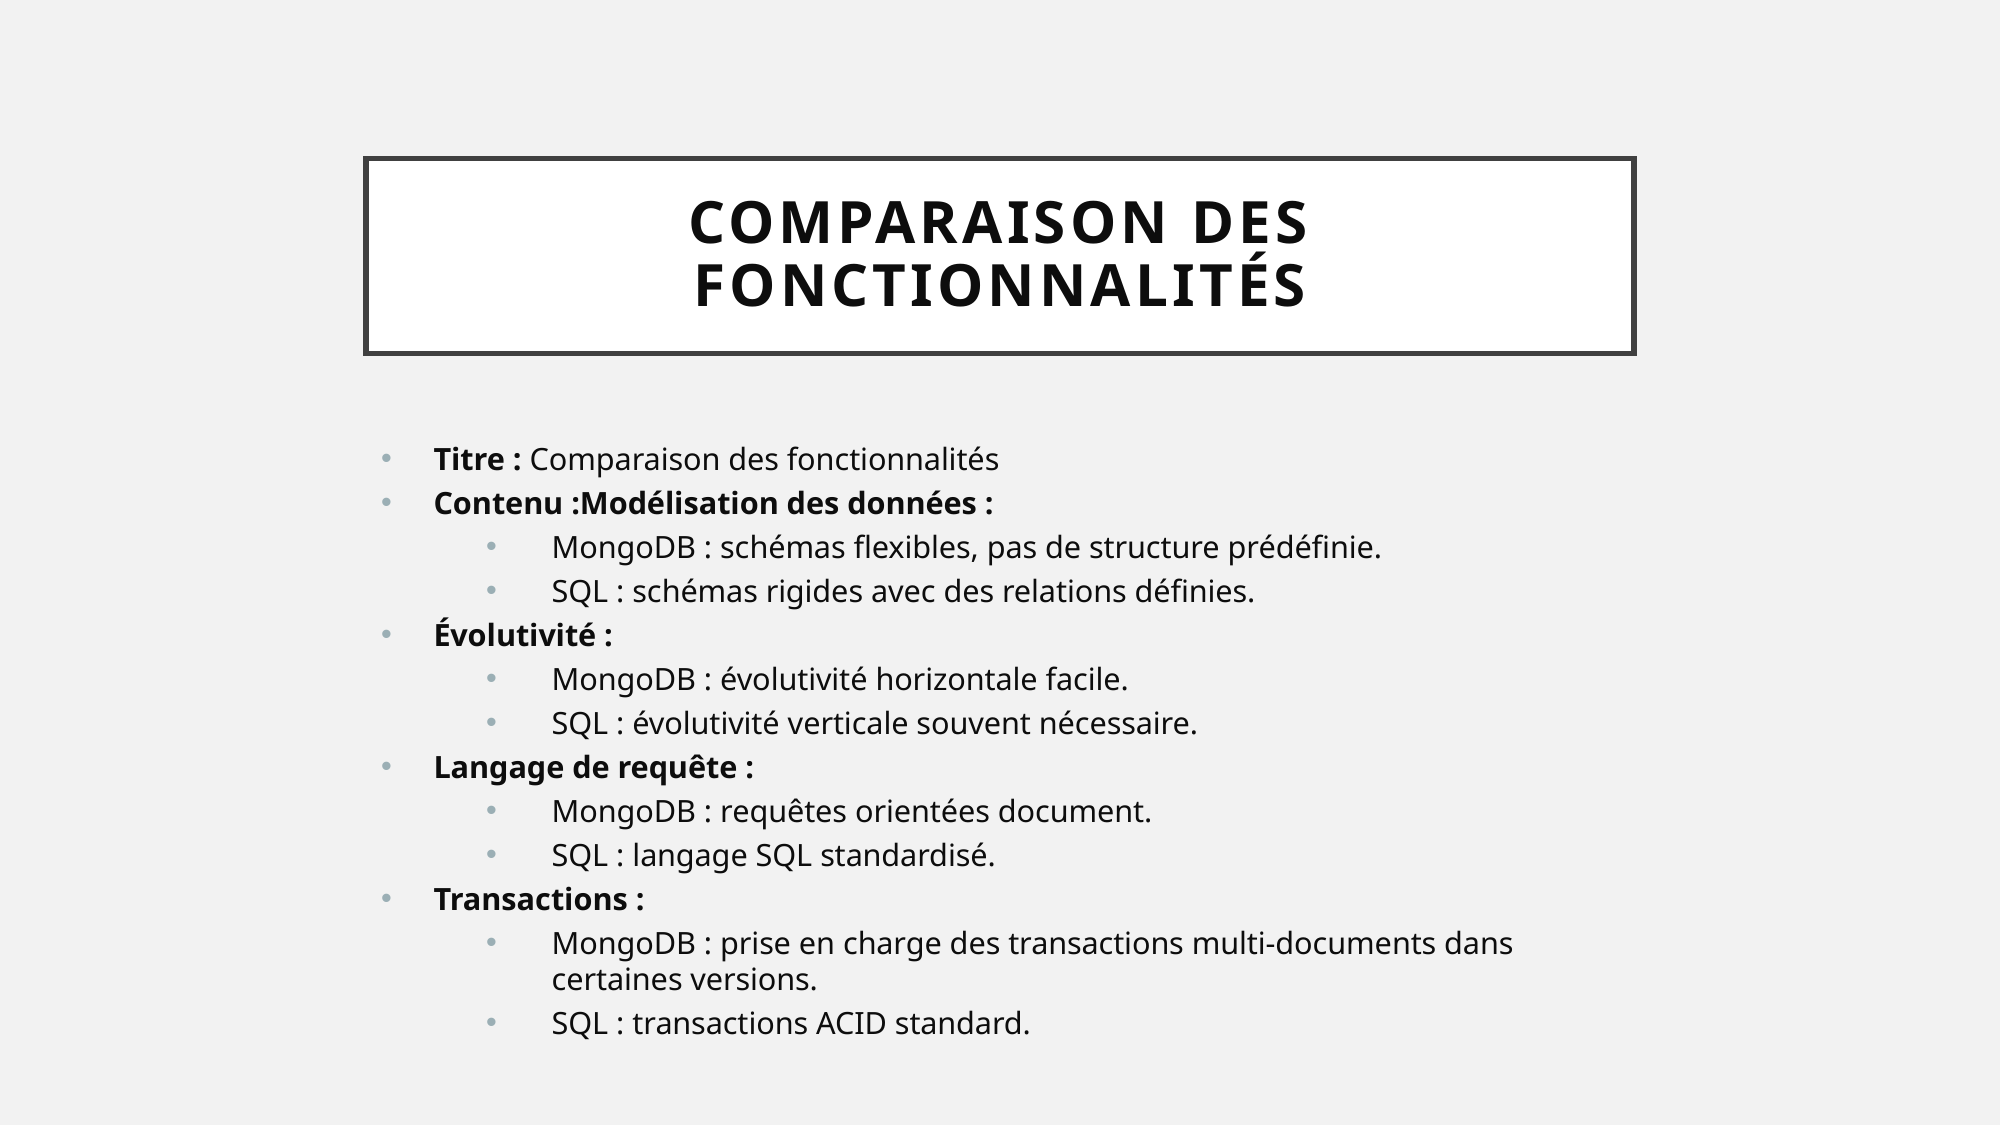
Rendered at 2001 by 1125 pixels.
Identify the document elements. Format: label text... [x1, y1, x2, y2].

list Titre : Comparaison des fonctionnalités Contenu :Modélisation des données : MongoDB : schémas flexibles, pas de structure prédéfinie. SQL : schémas rigides avec des relations définies. Évolutivité : MongoDB : évolutivité horizontale facile. SQL : évolutivité verticale souvent nécessaire. Langage de requête : MongoDB : requêtes orientées document. SQL : langage SQL standardisé. Transactions : MongoDB : prise en charge des transactions multi-documents dans certaines versions. SQL : transactions ACID standard. [366, 432, 1634, 1098]
title Comparaison des fonctionnalités [363, 156, 1637, 356]
